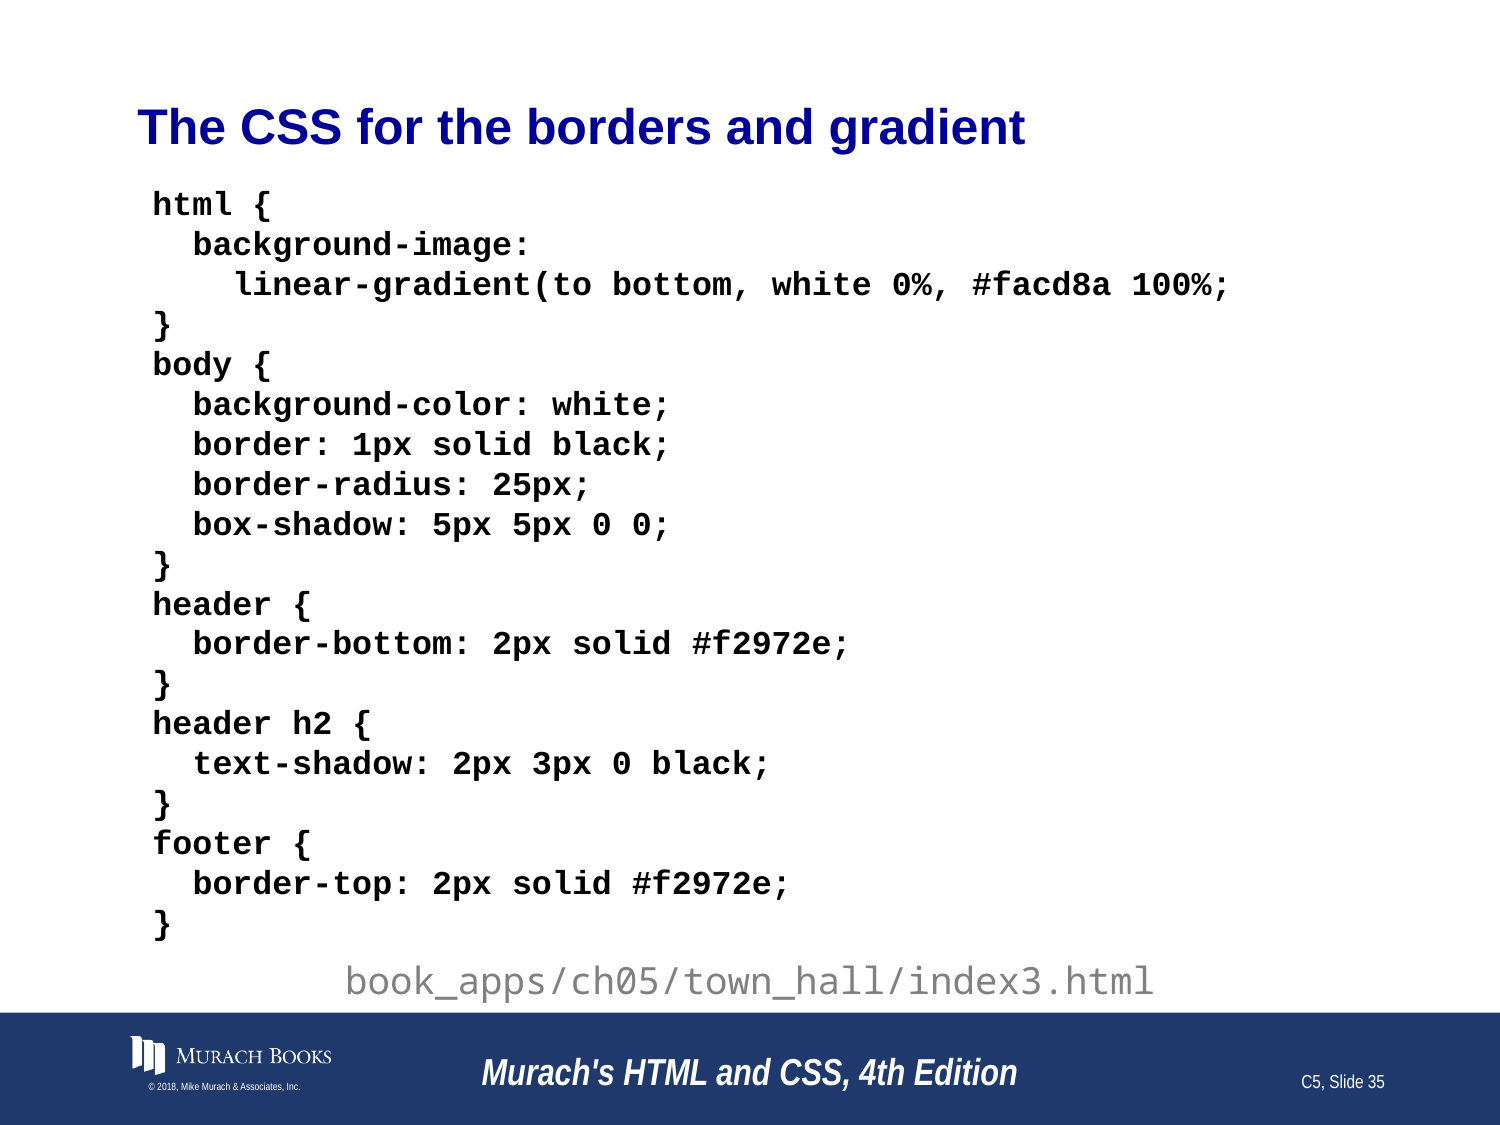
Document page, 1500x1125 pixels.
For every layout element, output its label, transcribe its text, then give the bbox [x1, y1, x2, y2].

slide_number Murach's HTML and CSS, 4th Edition [450, 1025, 1050, 1100]
slide_number C5, Slide 35 [1087, 1025, 1400, 1100]
text_box book_apps/ch05/town_hall/index3.html [268, 949, 1232, 1010]
footer © 2018, Mike Murach & Associates, Inc. [0, 1025, 450, 1100]
title The CSS for the borders and gradient [137, 94, 1338, 156]
list html { background-image: linear-gradient(to bottom, white 0%, #facd8a 100%; } body { background-color: white; border: 1px solid black; border-radius: 25px; box-shadow: 5px 5px 0 0; } header { border-bottom: 2px solid #f2972e; } header h2 { text-shadow: 2px 3px 0 black; } footer { border-top: 2px solid #f2972e; } [137, 174, 1438, 975]
